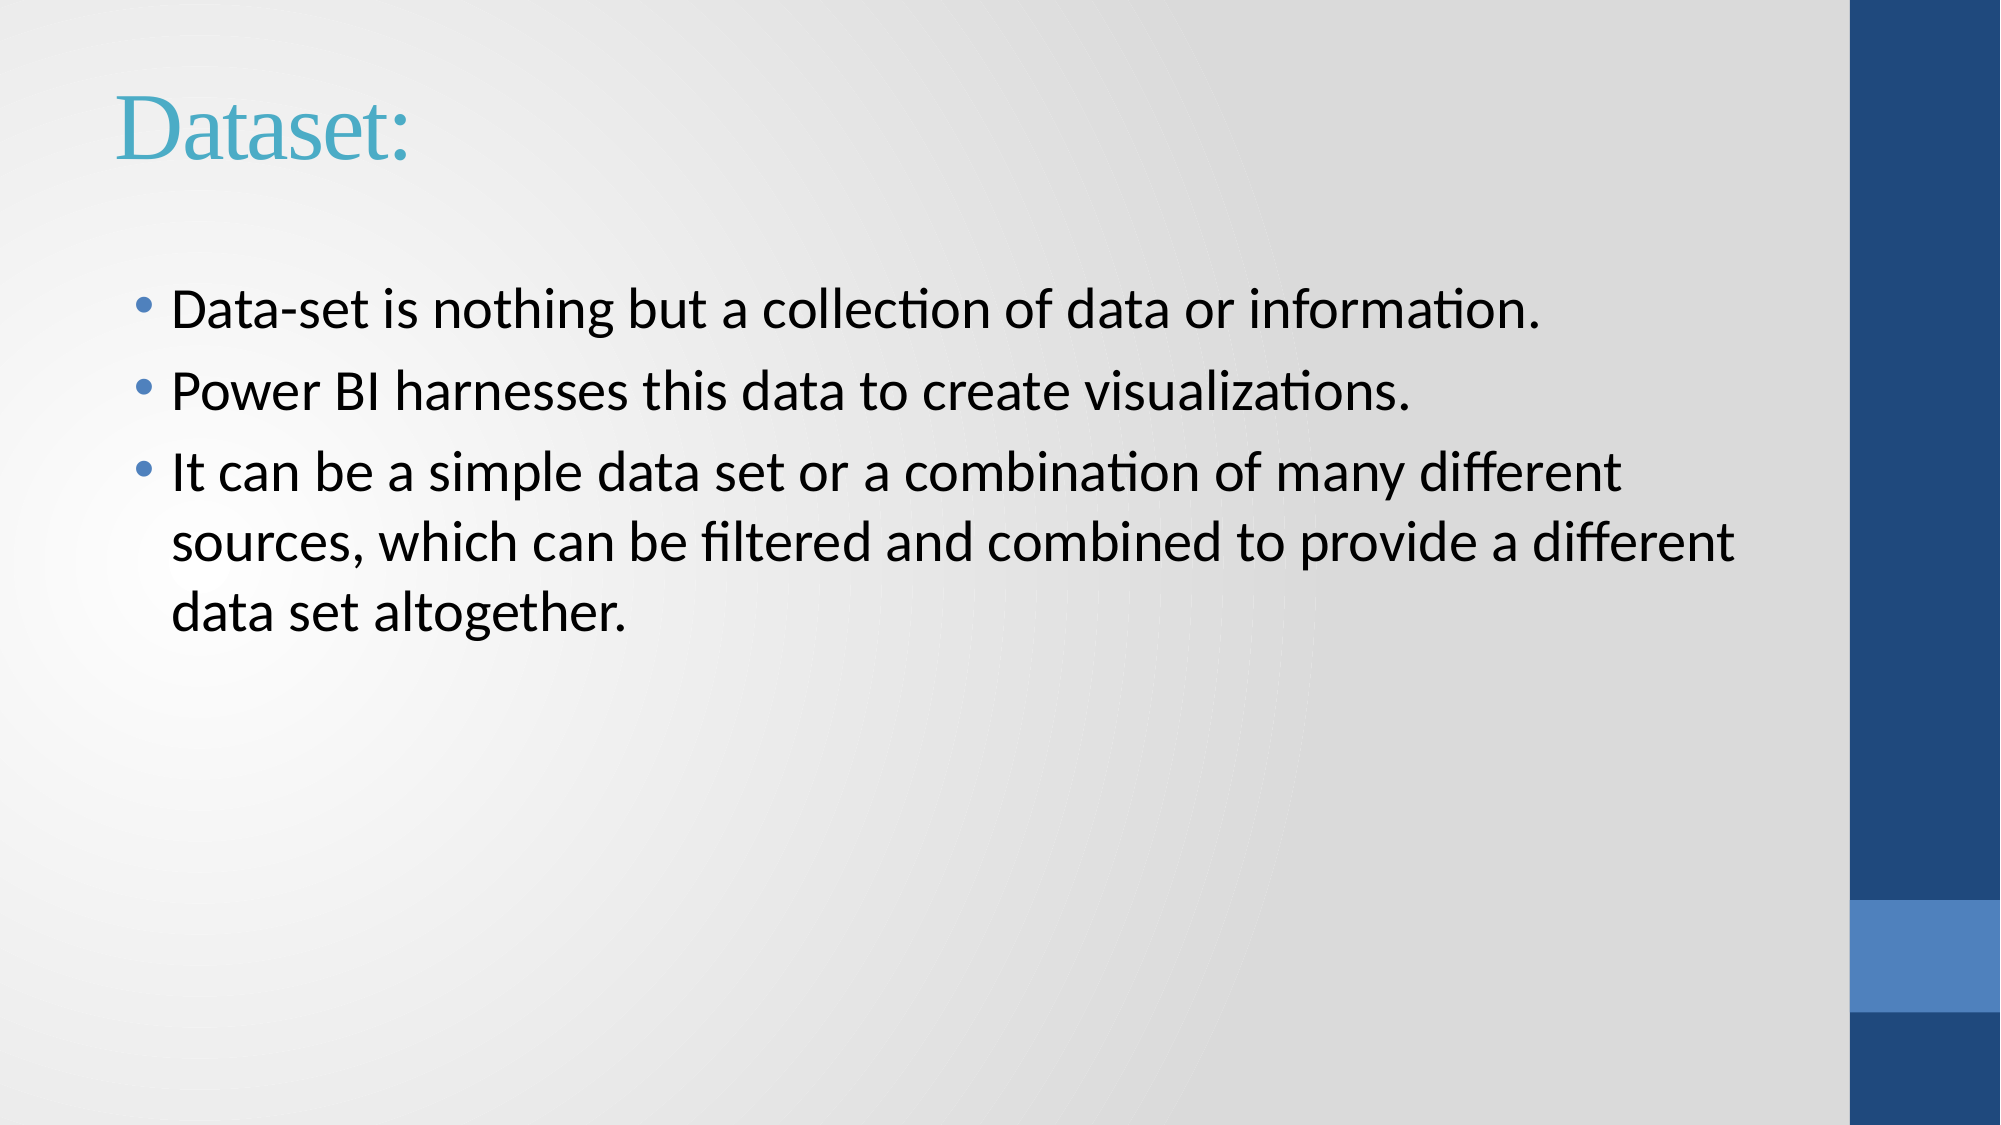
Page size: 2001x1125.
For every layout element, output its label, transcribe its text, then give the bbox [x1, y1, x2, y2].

list Data-set is nothing but a collection of data or information. Power BI harnesses this data to create visualizations. It can be a simple data set or a combination of many different sources, which can be filtered and combined to provide a different data set altogether. [99, 262, 1767, 1050]
title Dataset: [99, 45, 1767, 198]
